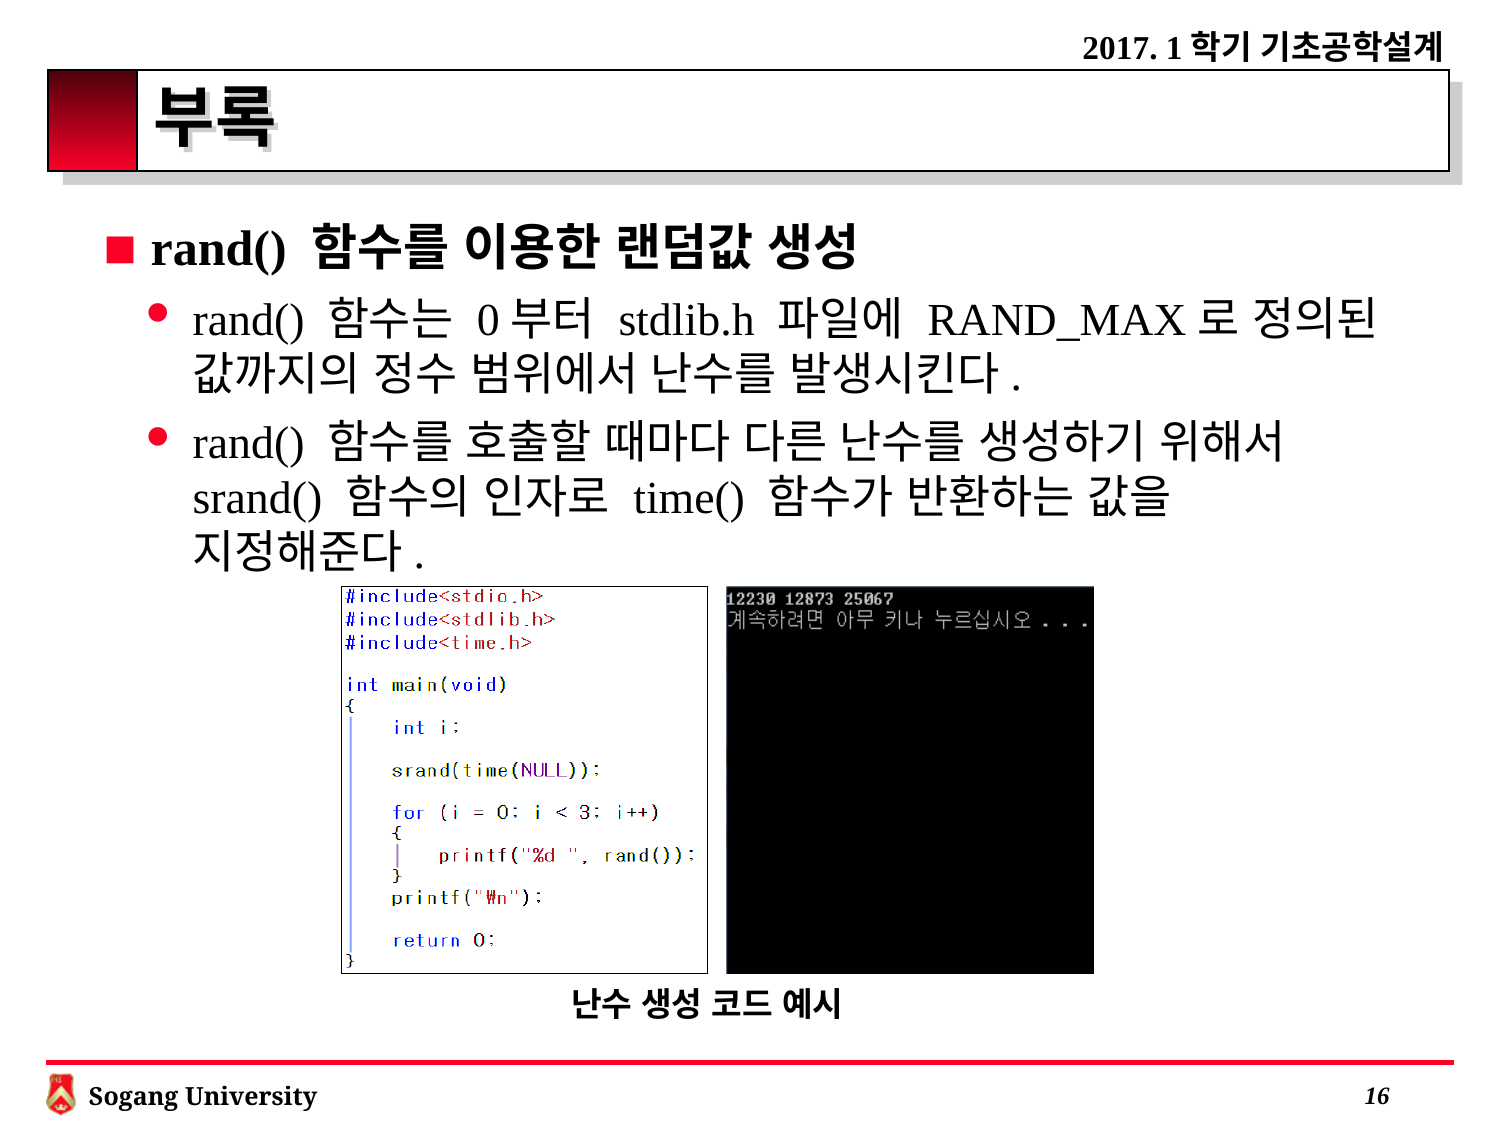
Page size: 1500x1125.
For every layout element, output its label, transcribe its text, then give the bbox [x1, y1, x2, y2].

picture [341, 585, 708, 975]
slide_number 15 [1287, 1070, 1405, 1119]
title 부록 [138, 65, 1455, 179]
picture [44, 1068, 80, 1119]
picture [726, 585, 1094, 975]
text_box 난수 생성 코드 예시 [556, 976, 859, 1031]
list rand() 함수를 이용한 랜덤값 생성 rand() 함수는 0부터 stdlib.h 파일에 RAND_MAX로 정의된 값까지의 정수 범위에서 난수를 발생시킨다. rand() 함수를 호출할 때마다 다른 난수를 생성하기 위해서 srand() 함수의 인자로 time() 함수가 반환하는 값을 지정해준다. [88, 207, 1405, 1071]
